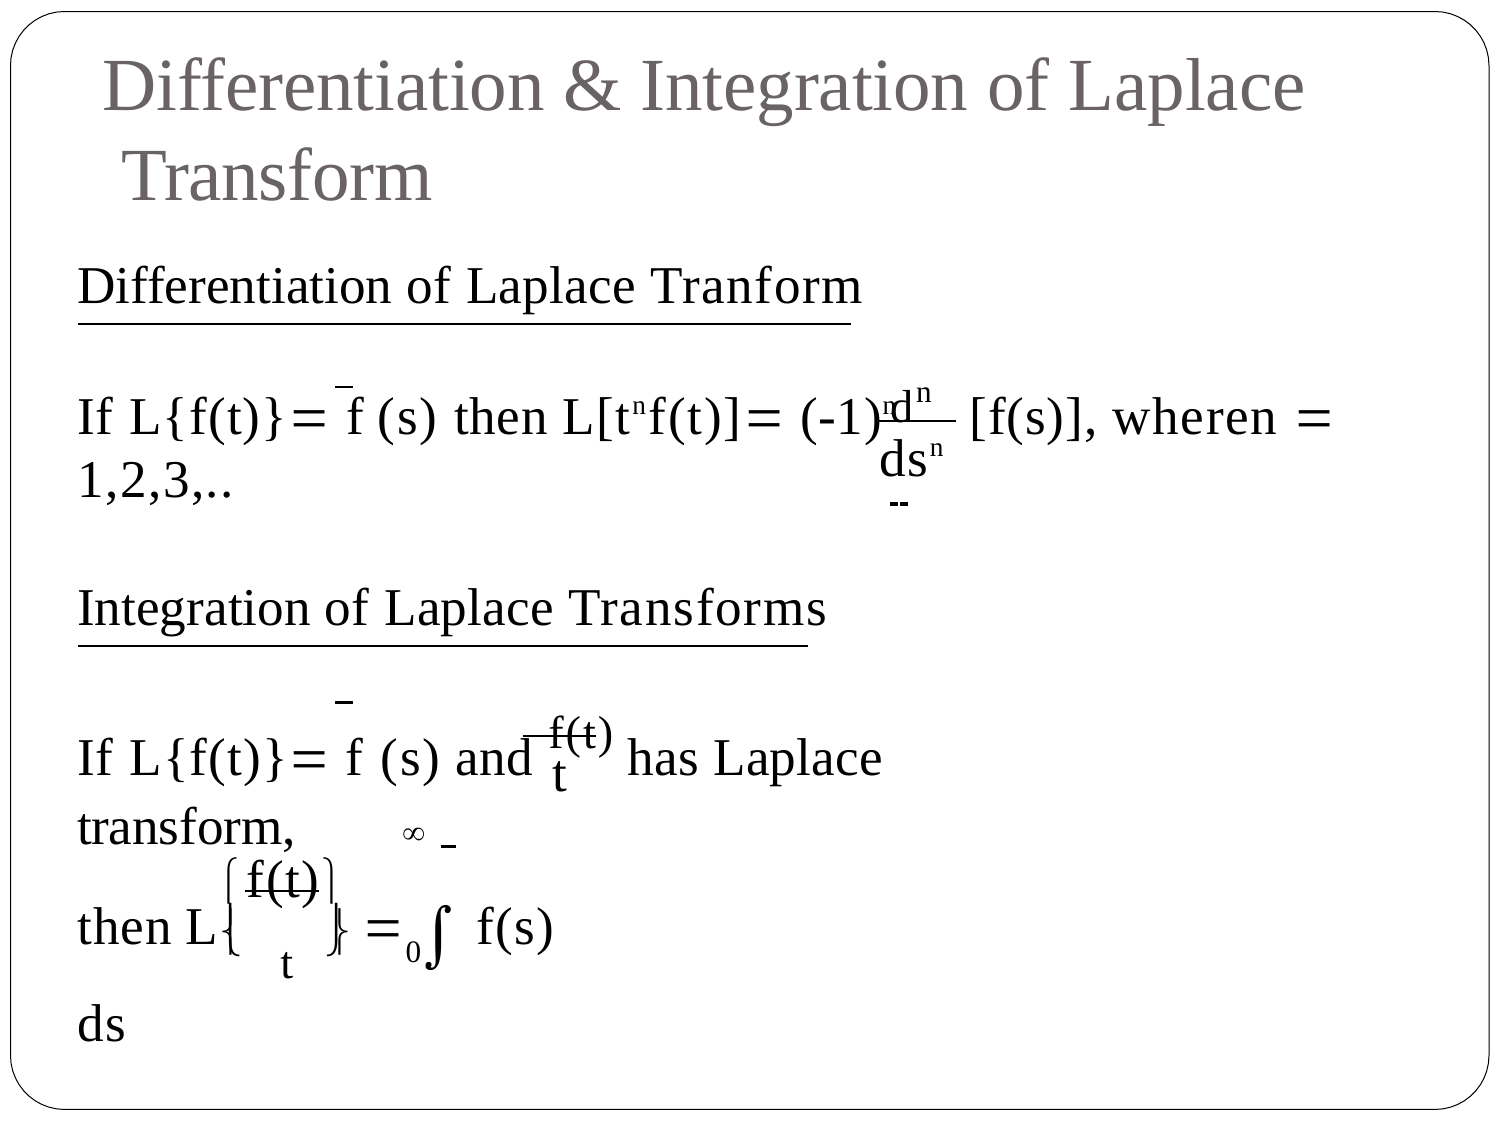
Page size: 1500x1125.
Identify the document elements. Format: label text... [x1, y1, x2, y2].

title Differentiation & Integration of Laplace Transform [100, 33, 1312, 223]
text_box If L{f(t)} f (s) then L[tnf(t)] (-1)n [f(s)], wheren  1,2,3,.. [68, 378, 1486, 509]
text_box If L{f(t)} f (s) and f(t) has Laplace transform, [70, 693, 1098, 856]
text_box then L t    f(s) ds [71, 856, 572, 1052]
text_box Integration of Laplace Transforms [75, 569, 828, 637]
text_box Differentiation of Laplace Tranform dn [72, 239, 1016, 507]
